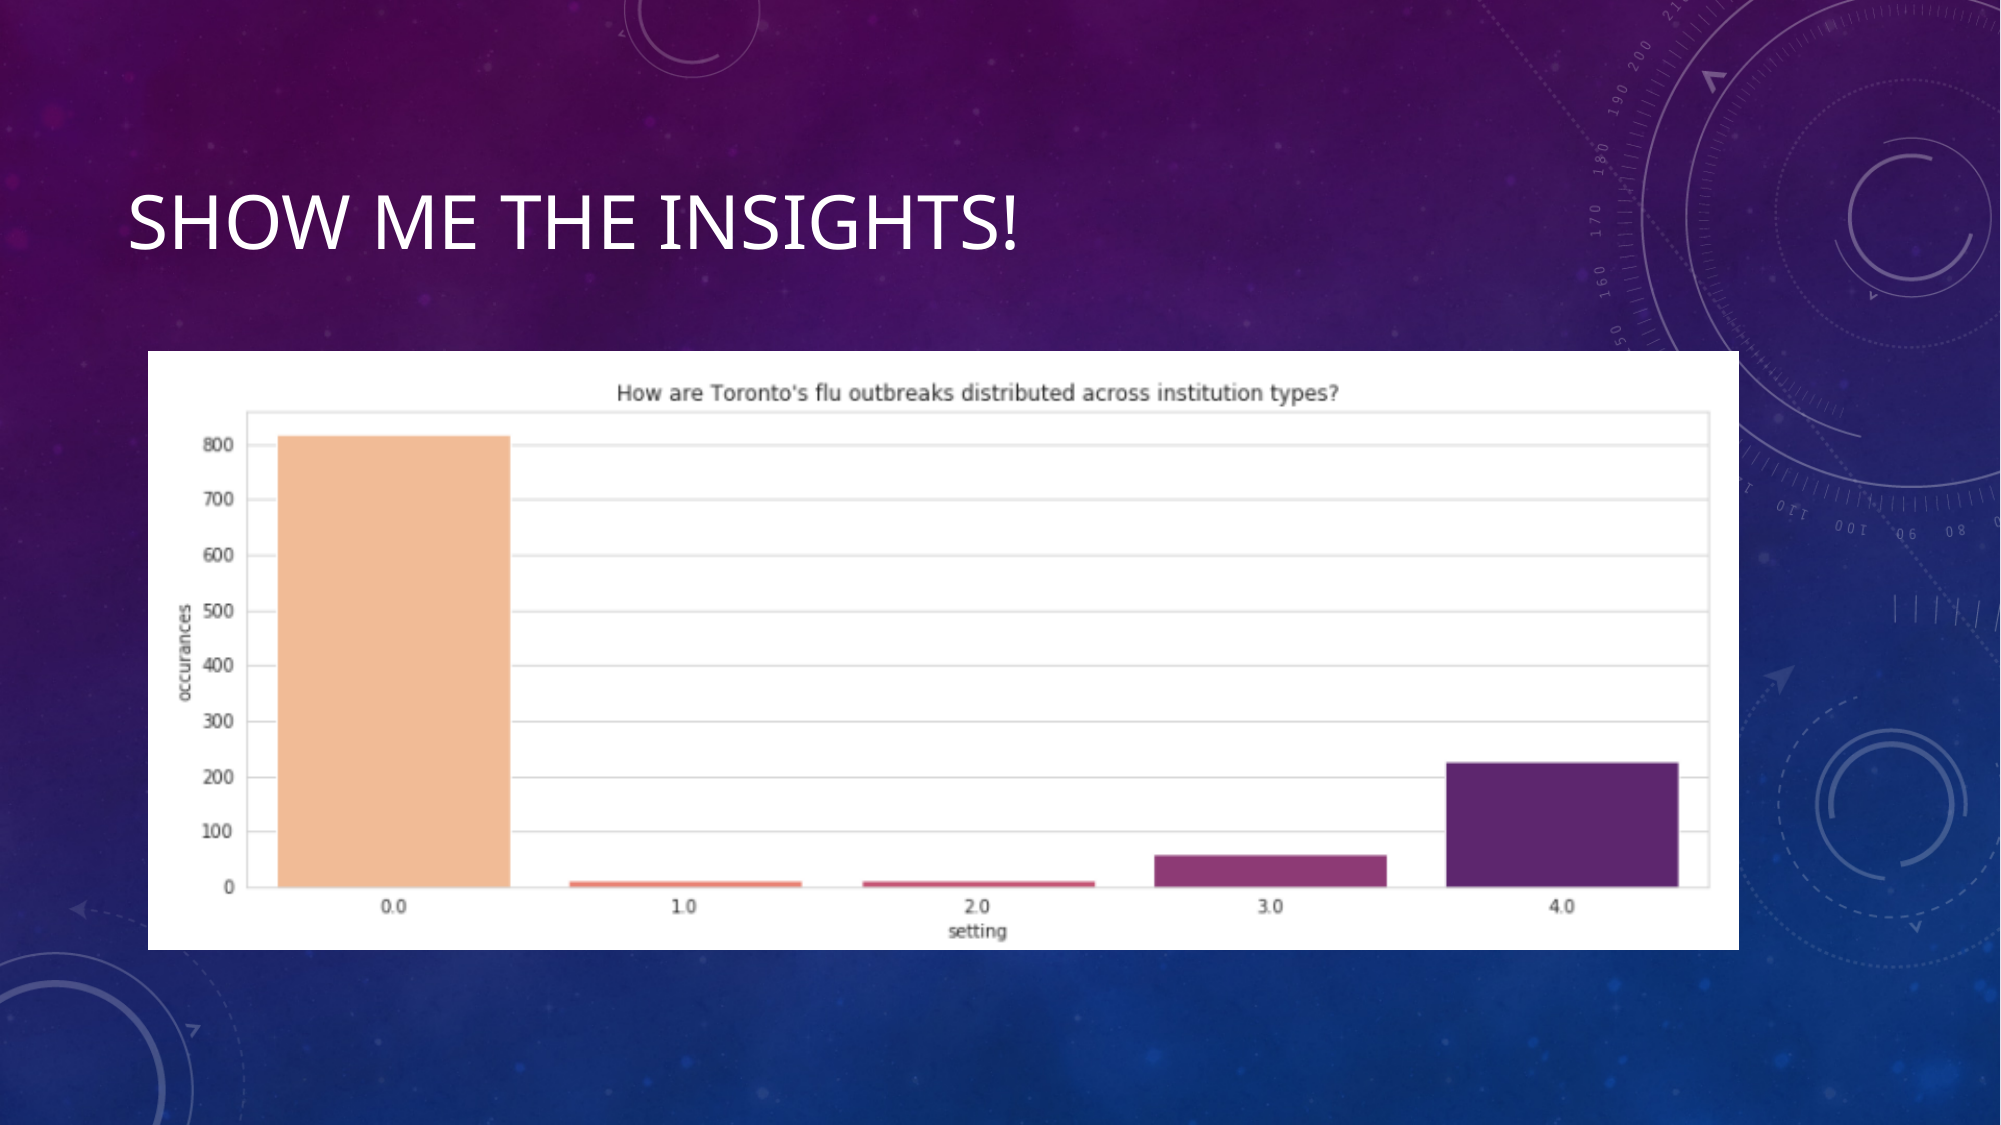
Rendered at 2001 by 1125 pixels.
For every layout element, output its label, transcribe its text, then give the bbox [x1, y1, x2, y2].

title SHOW ME THE INSIGHTS! [112, 99, 1775, 339]
picture [0, 0, 2001, 1125]
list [148, 350, 1739, 951]
